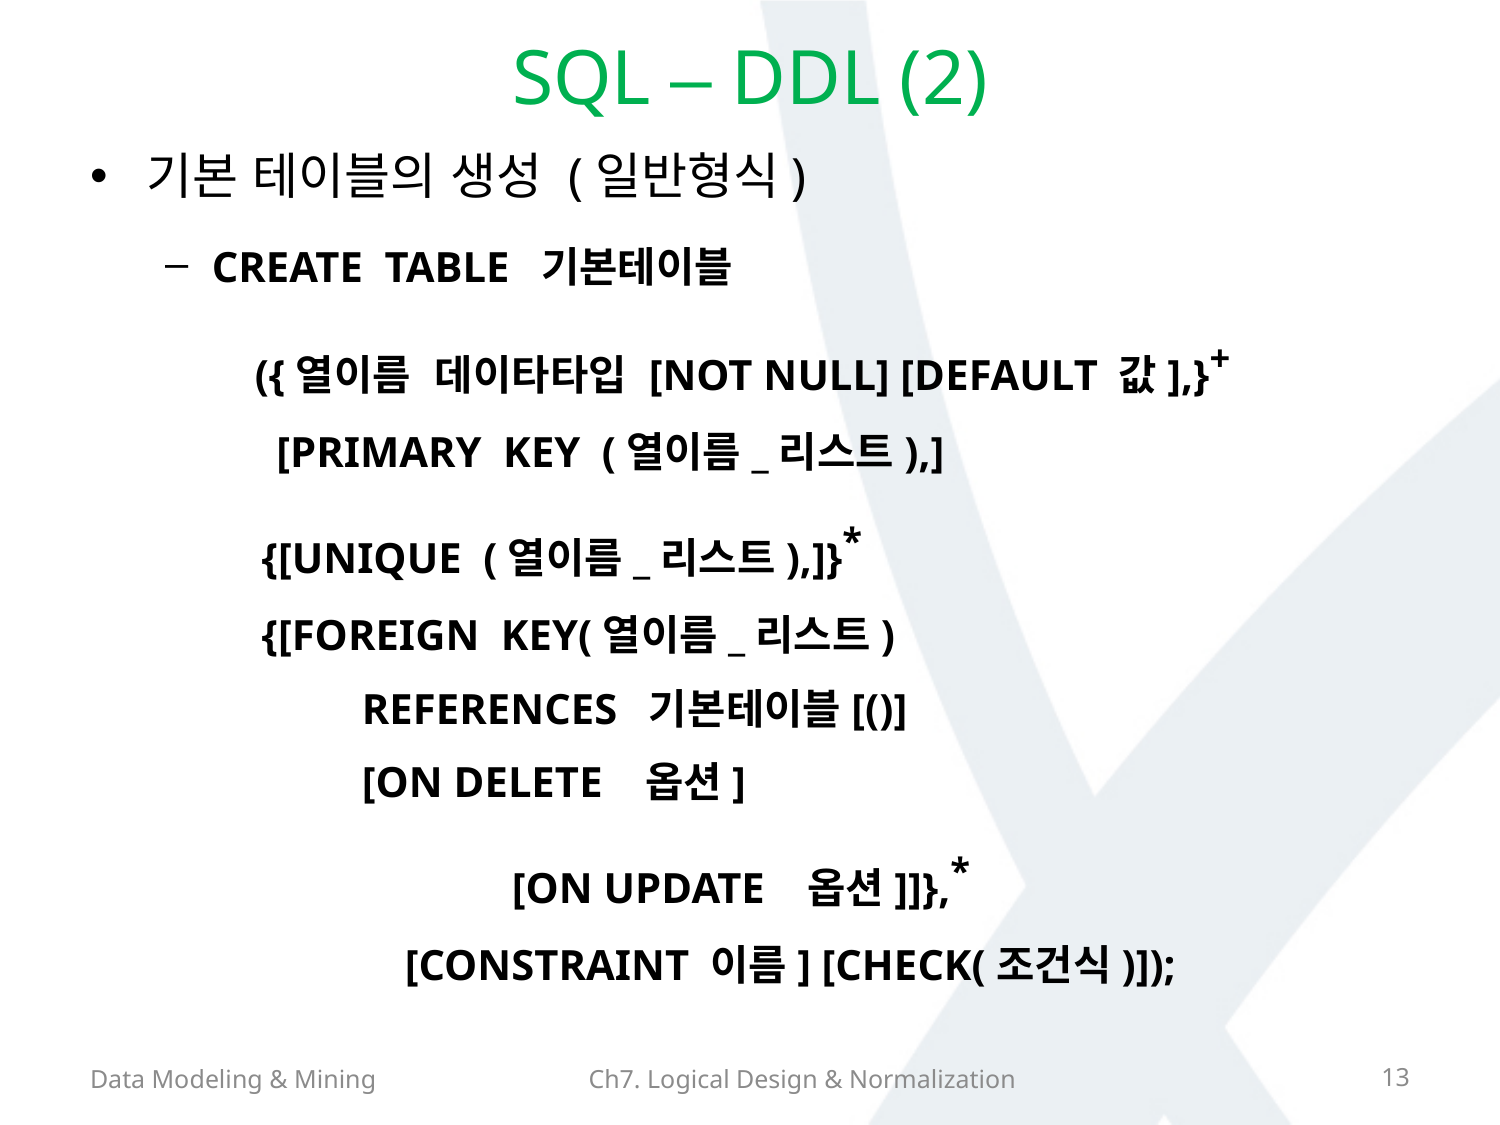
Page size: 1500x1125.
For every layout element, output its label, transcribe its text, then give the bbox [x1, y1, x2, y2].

slide_number 13 [1340, 1054, 1425, 1103]
footer Ch7. Logical Design & Normalization [512, 1054, 1093, 1103]
list 기본 테이블의 생성 (일반형식) CREATE TABLE 기본테이블 ({열이름 데이타타입 [NOT NULL] [DEFAULT 값],}+ [PRIMARY KEY (열이름_리스트),] {[UNIQUE (열이름_리스트),]}* {[FOREIGN KEY(열이름_리스트) REFERENCES 기본테이블[()] [ON DELETE 옵션] [ON UPDATE 옵션]]},* [CONSTRAINT 이름] [CHECK(조건식)]); [74, 136, 1426, 1044]
picture [0, 0, 1500, 1125]
title SQL – DDL (2) [74, 23, 1426, 126]
slide_number Data Modeling & Mining [75, 1054, 425, 1103]
